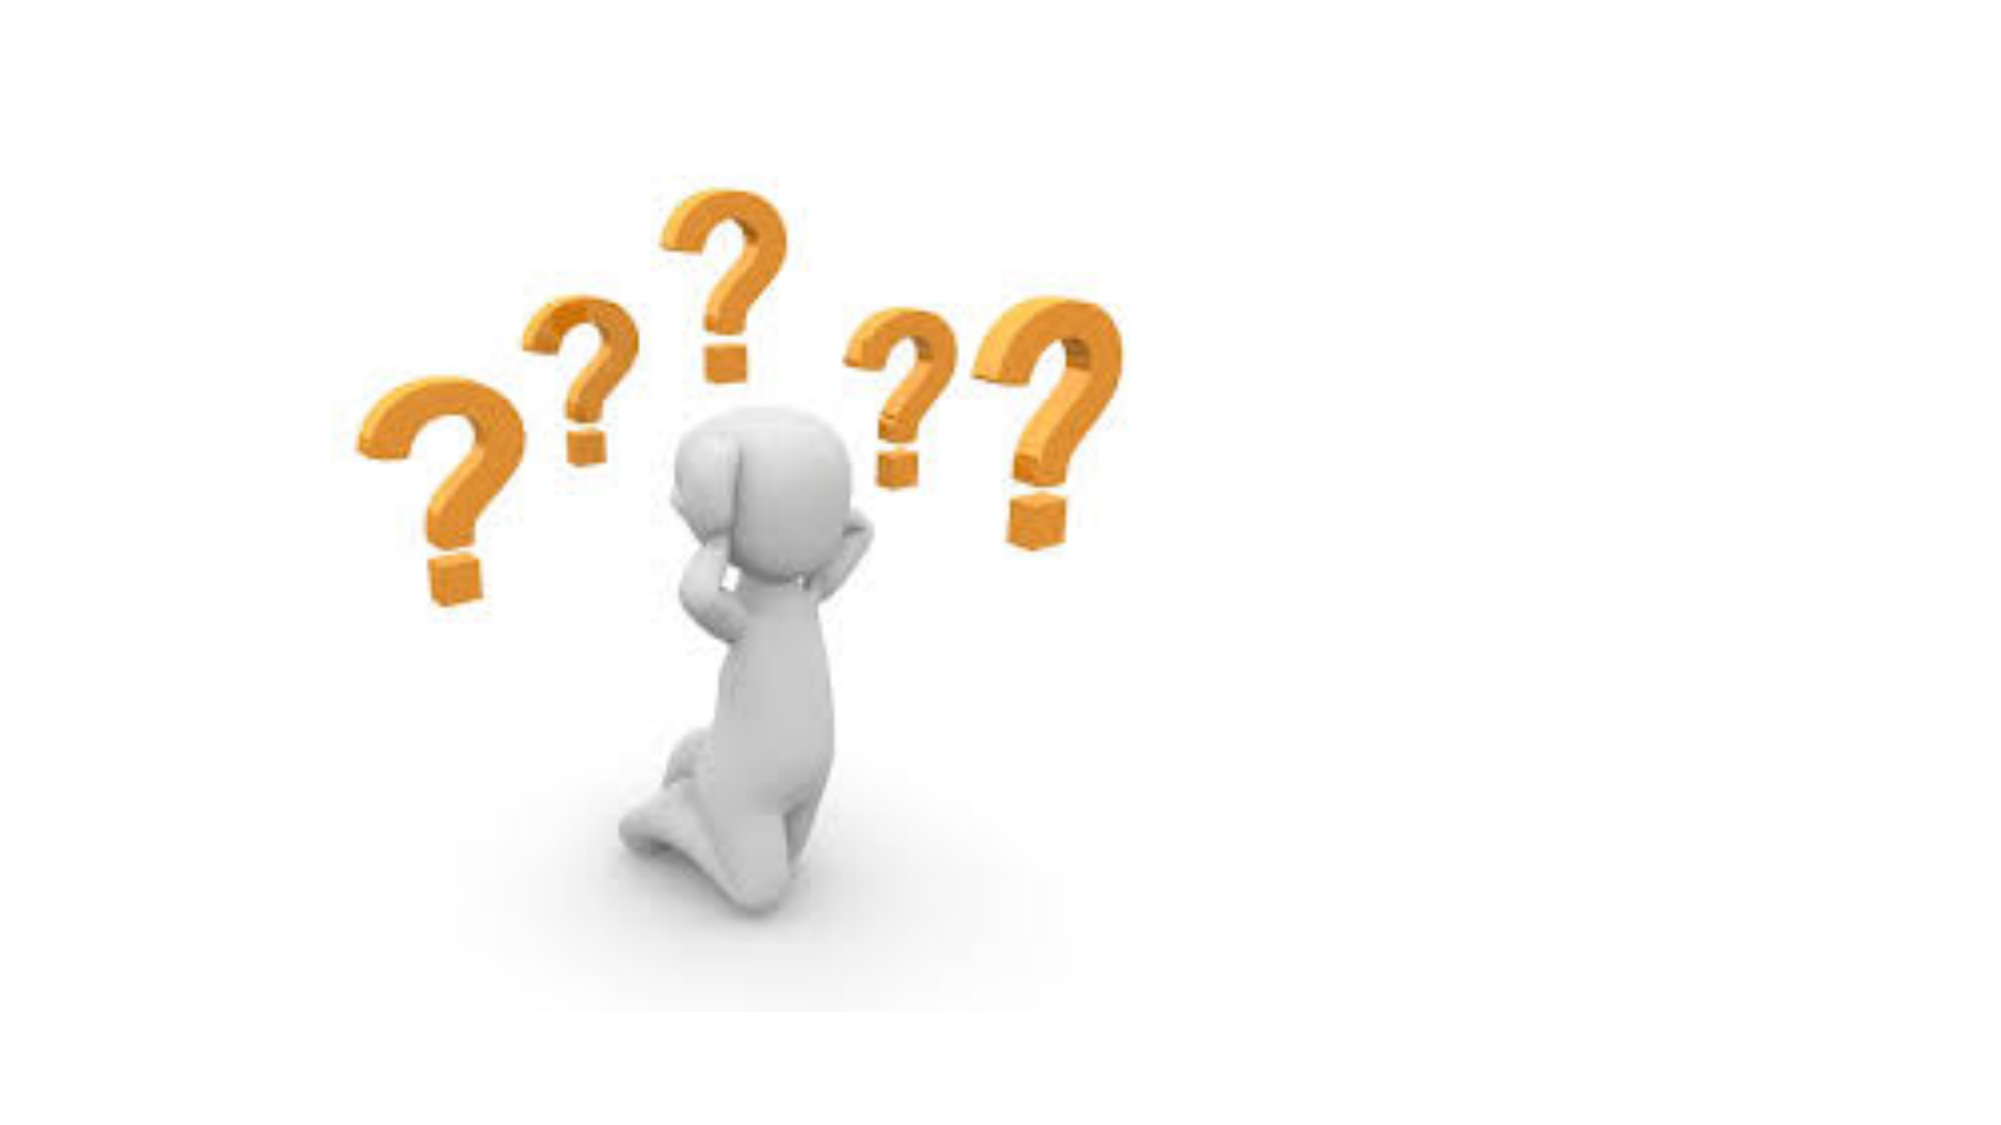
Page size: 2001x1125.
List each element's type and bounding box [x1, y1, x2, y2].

picture [301, 113, 1199, 1012]
